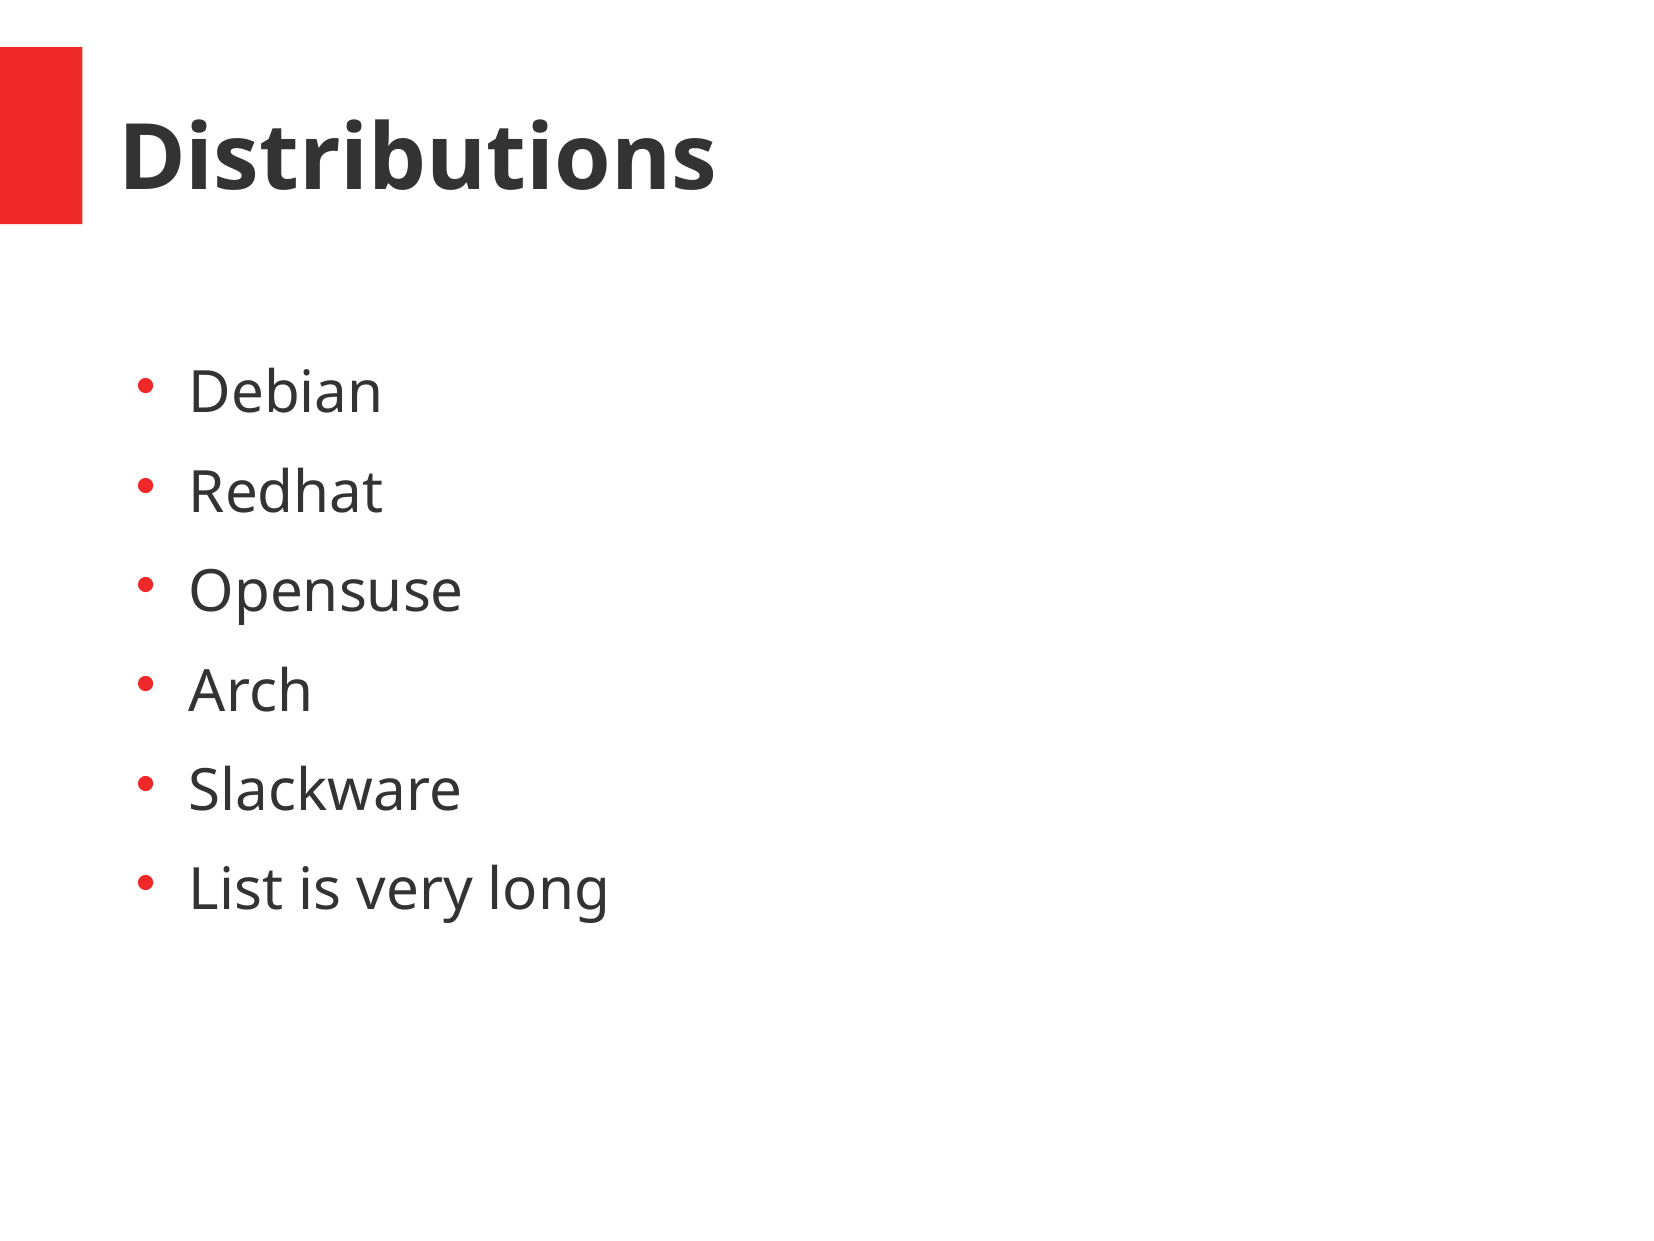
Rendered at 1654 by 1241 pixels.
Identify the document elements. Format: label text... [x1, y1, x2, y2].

text_box Debian Redhat Opensuse Arch Slackware List is very long [118, 354, 1536, 1074]
text_box Distributions [118, 97, 1571, 208]
